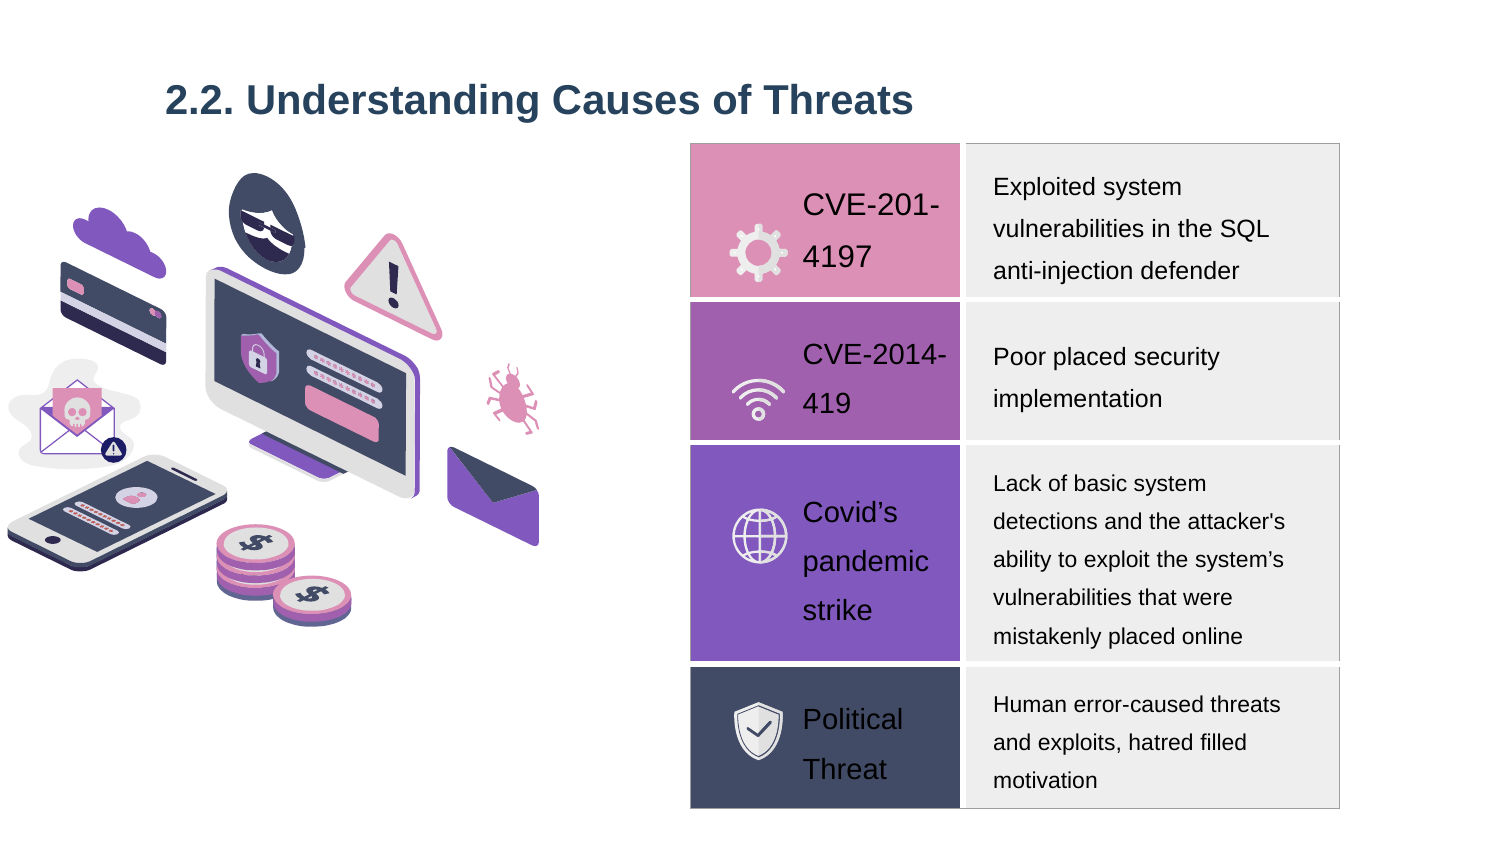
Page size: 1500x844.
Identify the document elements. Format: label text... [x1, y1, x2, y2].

table_cell CVE-2014-419 [691, 302, 960, 440]
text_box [729, 223, 788, 283]
table_cell Covid’s pandemic strike [691, 445, 960, 661]
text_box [7, 358, 142, 470]
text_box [728, 508, 789, 564]
table_header CVE-201-4197 [691, 144, 960, 297]
table_cell Poor placed security implementation [966, 302, 1339, 440]
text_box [731, 378, 786, 422]
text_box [7, 172, 540, 627]
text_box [730, 701, 787, 761]
title 2.2. Understanding Causes of Threats [75, 32, 1425, 127]
table_cell Lack of basic system detections and the attacker's ability to exploit the system’s vulnerabilities that were mistakenly placed online [966, 445, 1339, 661]
table_cell Political Threat [691, 667, 960, 808]
table_header Exploited system vulnerabilities in the SQL anti-injection defender [966, 144, 1339, 297]
table_cell Human error-caused threats and exploits, hatred filled motivation [966, 667, 1339, 808]
